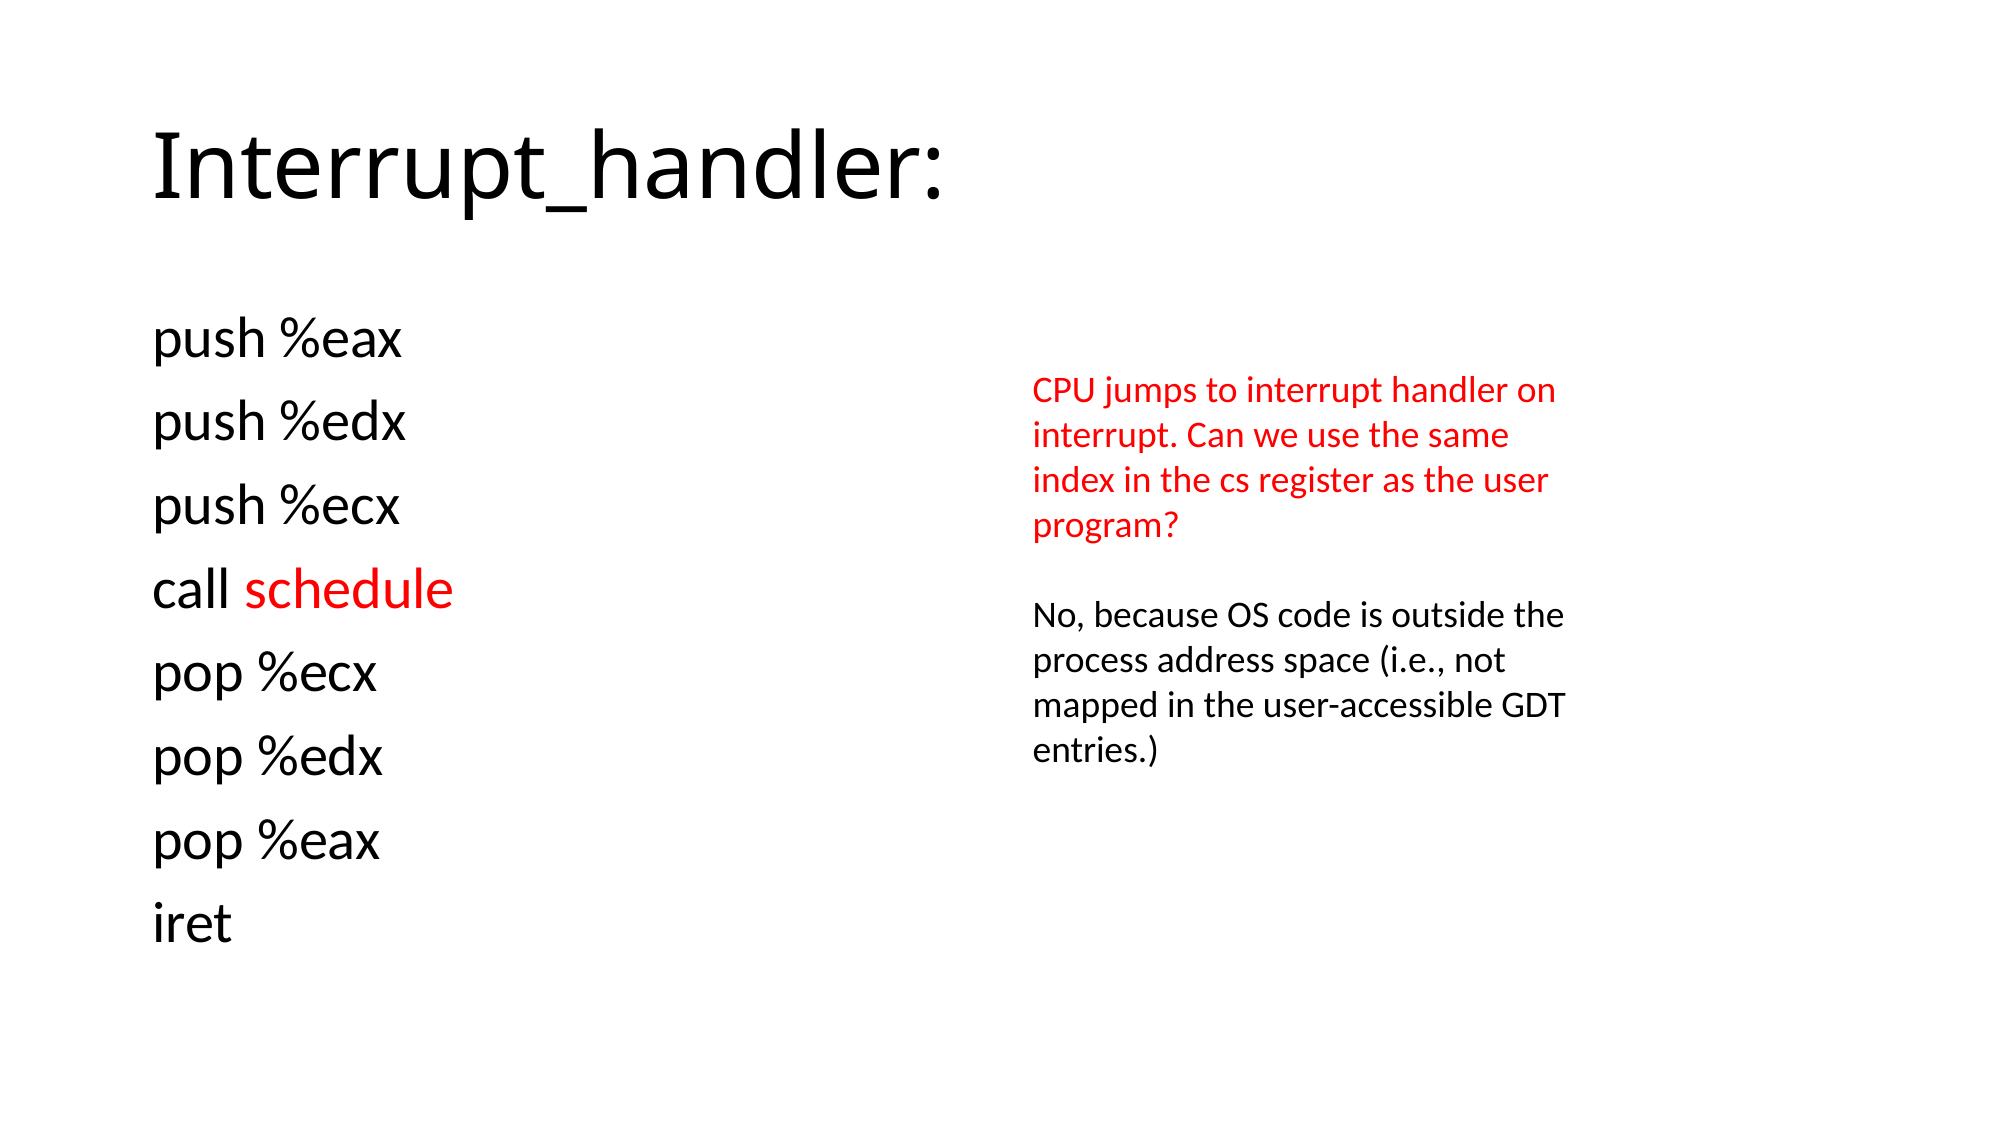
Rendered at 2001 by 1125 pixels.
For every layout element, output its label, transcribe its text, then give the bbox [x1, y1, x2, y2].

list push %eax push %edx push %ecx call schedule pop %ecx pop %edx pop %eax iret [137, 299, 1863, 1014]
text_box CPU jumps to interrupt handler on interrupt. Can we use the same index in the cs register as the user program? No, because OS code is outside the process address space (i.e., not mapped in the user-accessible GDT entries.) [1017, 357, 1597, 777]
title Interrupt_handler: [137, 59, 1863, 278]
